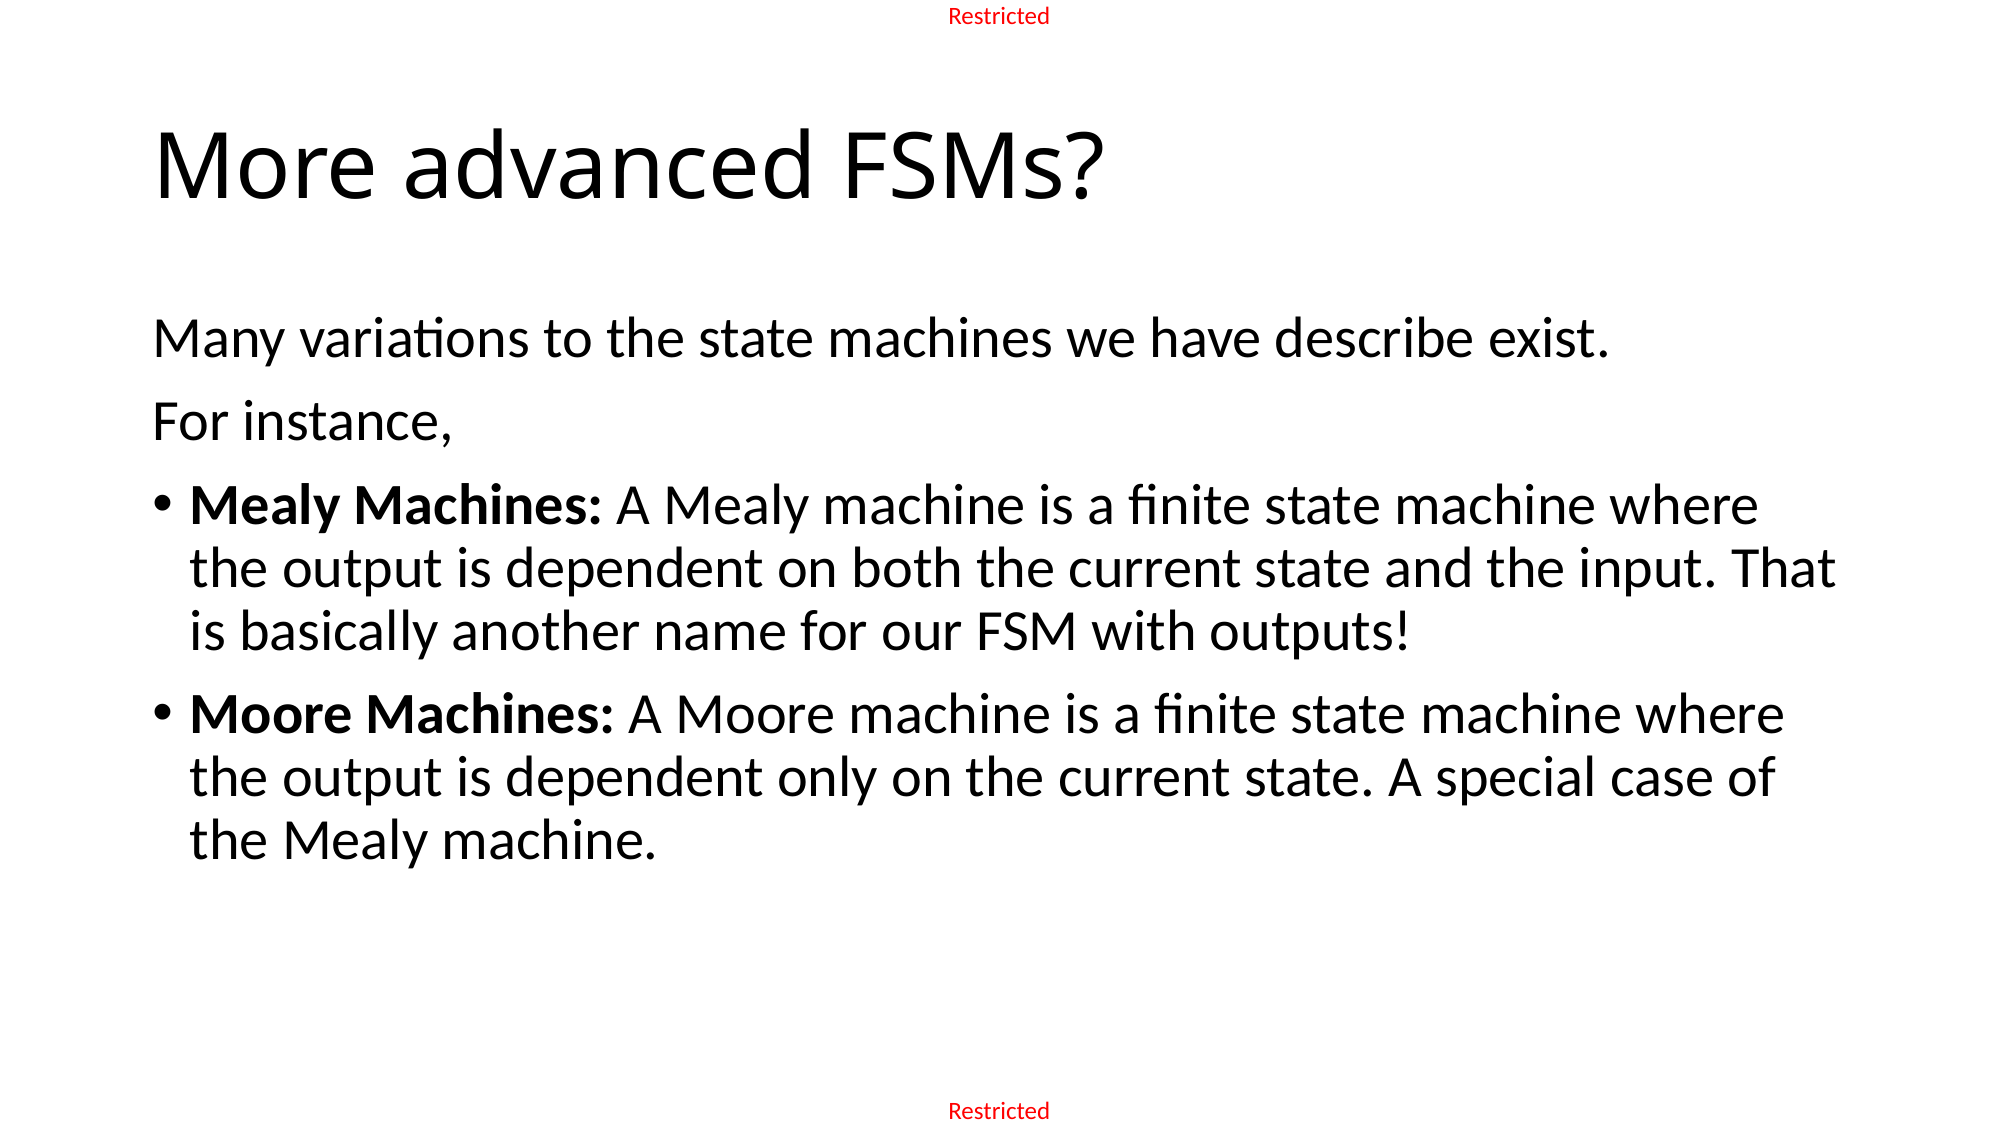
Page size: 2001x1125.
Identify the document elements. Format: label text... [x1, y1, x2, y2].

list Many variations to the state machines we have describe exist. For instance, Mealy Machines: A Mealy machine is a finite state machine where the output is dependent on both the current state and the input. That is basically another name for our FSM with outputs! Moore Machines: A Moore machine is a finite state machine where the output is dependent only on the current state. A special case of the Mealy machine. [137, 299, 1863, 1014]
title More advanced FSMs? [137, 59, 1863, 278]
